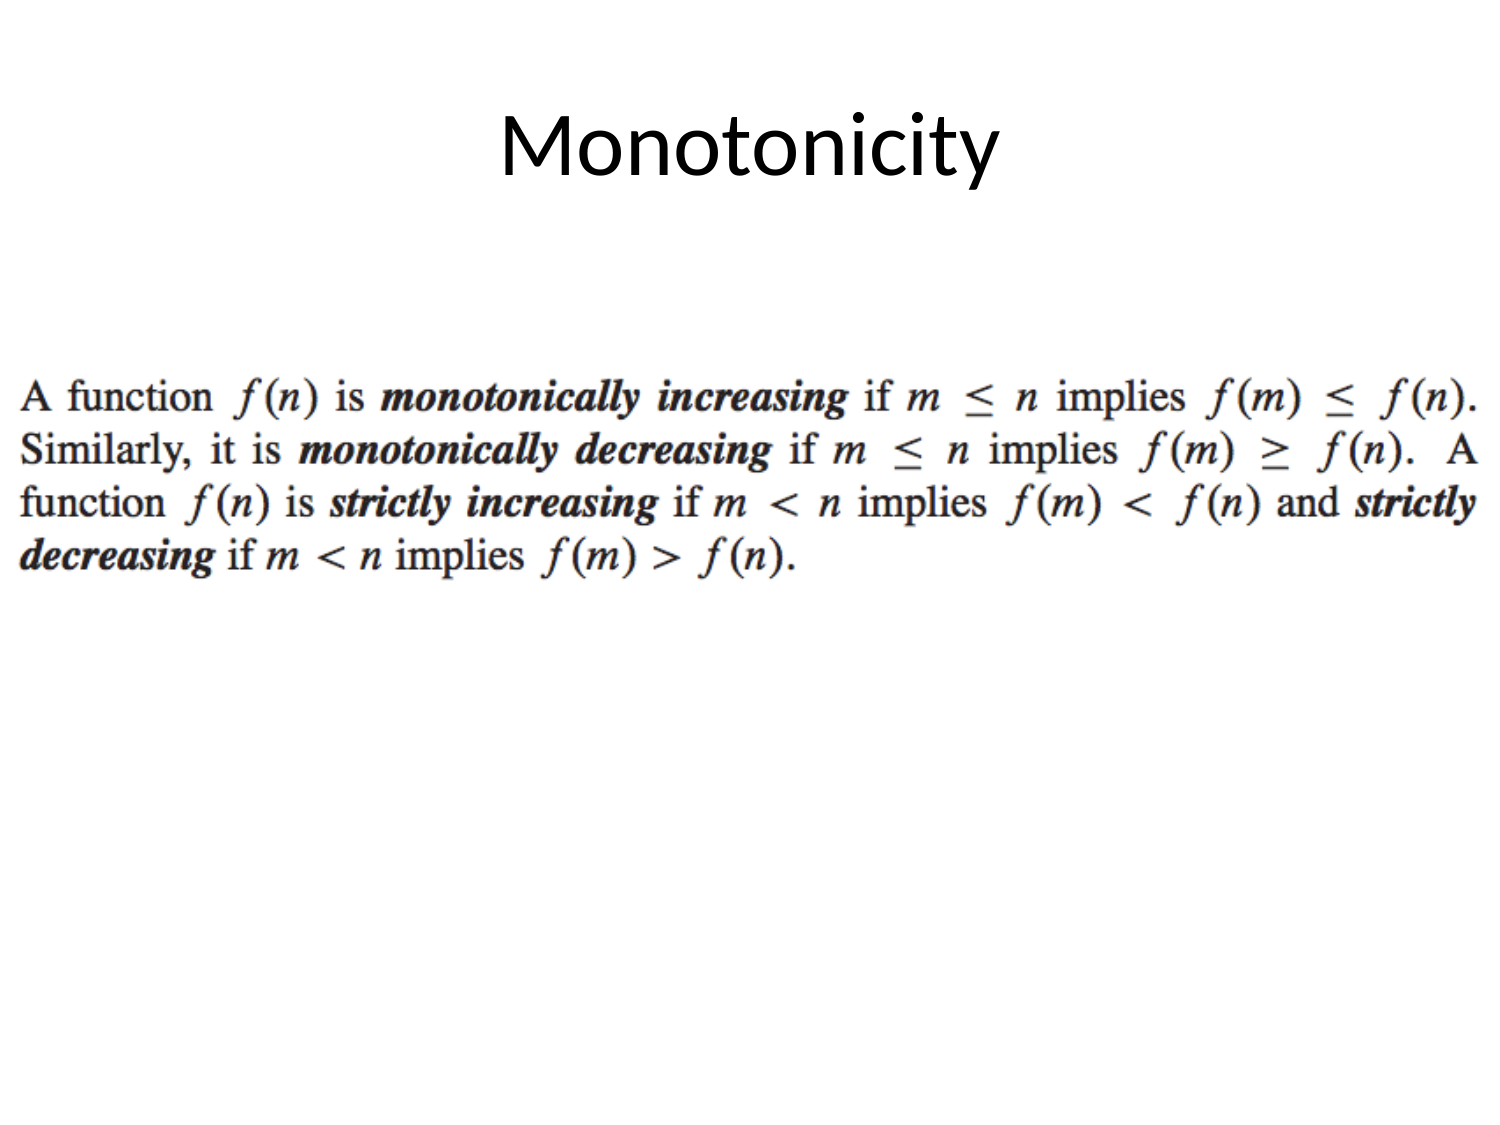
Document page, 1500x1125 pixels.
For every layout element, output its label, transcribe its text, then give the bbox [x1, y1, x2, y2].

title Monotonicity [75, 45, 1425, 233]
picture [0, 366, 1500, 591]
